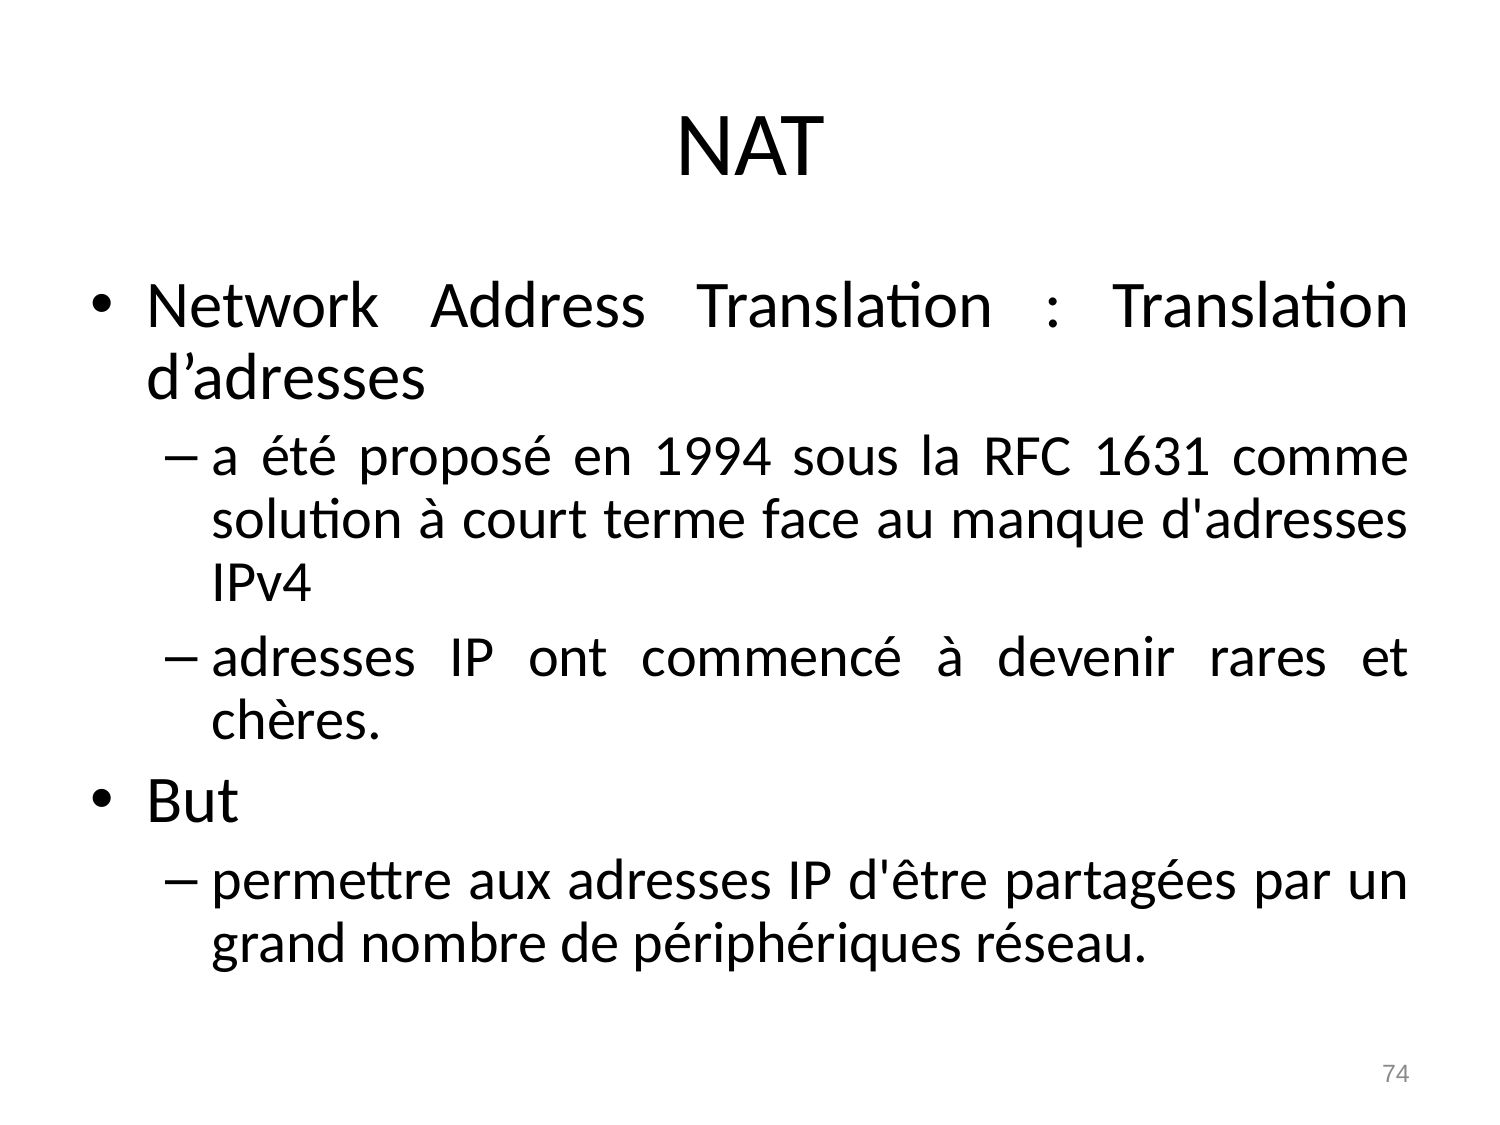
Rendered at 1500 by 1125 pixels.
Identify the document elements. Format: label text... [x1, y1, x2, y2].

title NAT [75, 45, 1425, 233]
slide_number 74 [1074, 1042, 1425, 1103]
list Network Address Translation : Translation d’adresses a été proposé en 1994 sous la RFC 1631 comme solution à court terme face au manque d'adresses IPv4 adresses IP ont commencé à devenir rares et chères. But permettre aux adresses IP d'être partagées par un grand nombre de périphériques réseau. [75, 262, 1425, 1005]
